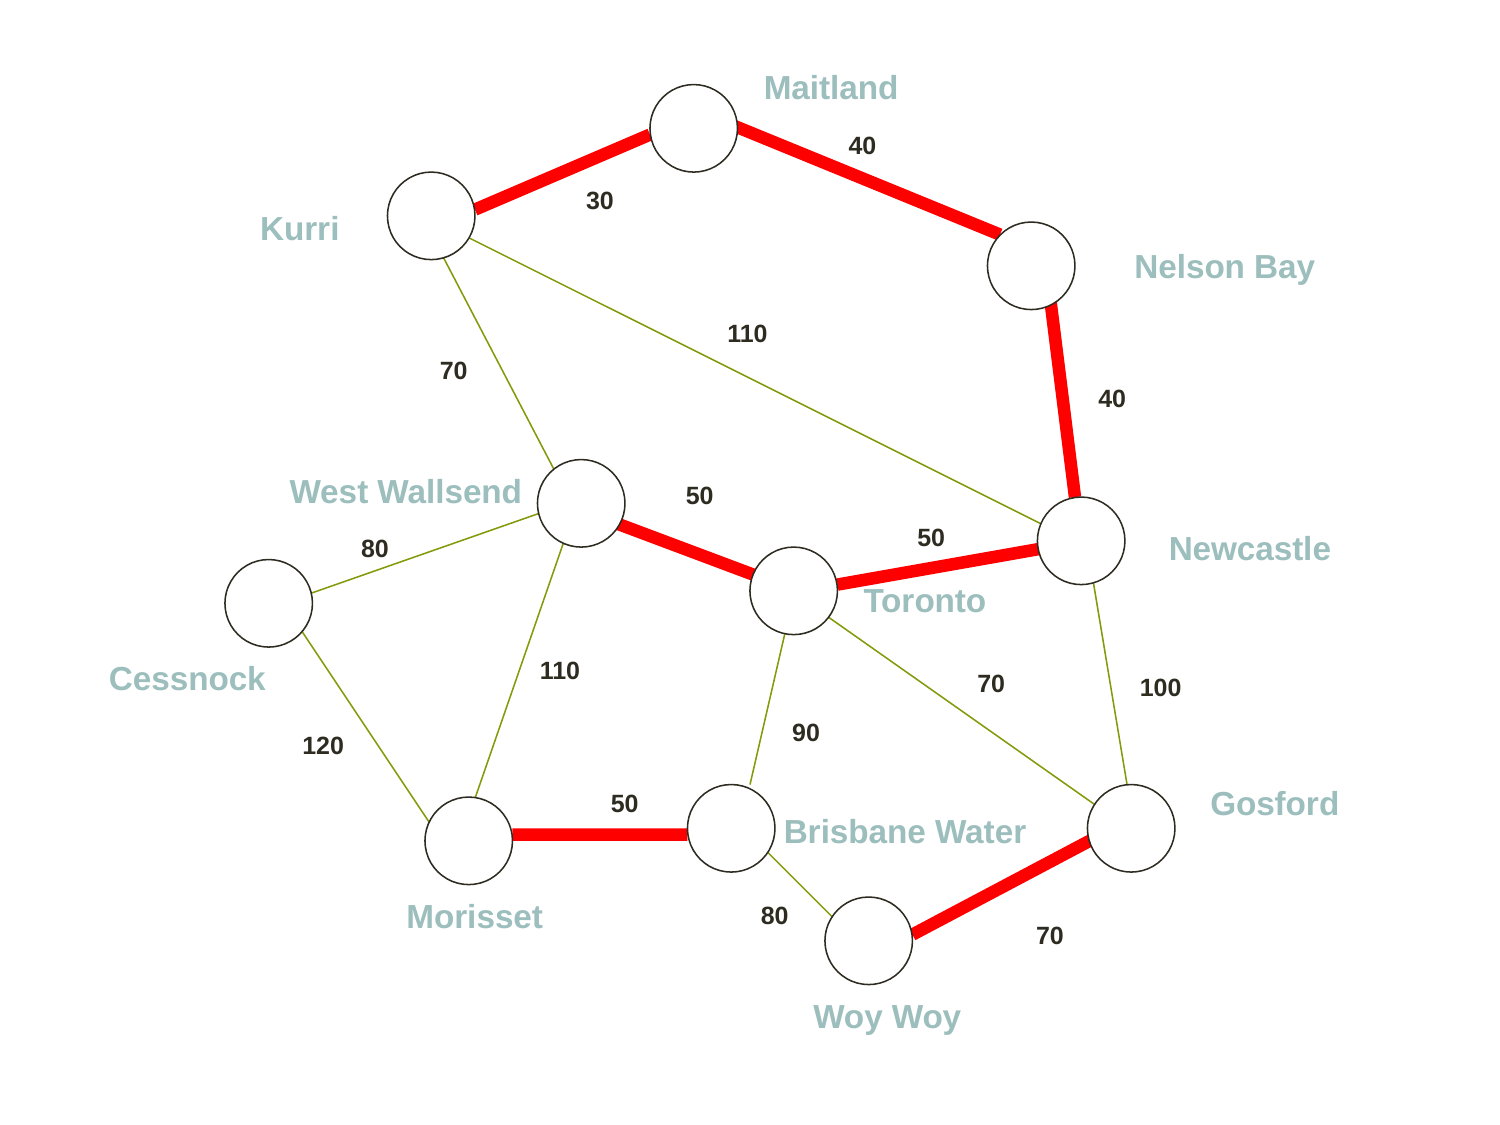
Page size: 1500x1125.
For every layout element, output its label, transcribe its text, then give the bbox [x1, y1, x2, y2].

text_box 50 [662, 472, 738, 517]
text_box [1037, 497, 1120, 572]
text_box 80 [337, 525, 413, 570]
text_box 70 [424, 347, 563, 392]
text_box Maitland [643, 59, 1019, 114]
text_box 100 [1125, 664, 1313, 710]
text_box [224, 559, 313, 648]
text_box Toronto [737, 572, 1113, 627]
text_box [687, 784, 767, 873]
text_box 70 [962, 659, 1088, 705]
text_box [540, 459, 625, 548]
text_box Gosford [1087, 774, 1463, 830]
text_box [824, 897, 913, 985]
text_box Newcastle [1062, 519, 1438, 575]
text_box [754, 547, 834, 572]
text_box Kurri [112, 199, 488, 255]
text_box [987, 222, 1066, 310]
text_box 50 [587, 779, 663, 825]
text_box [424, 797, 513, 885]
text_box 30 [562, 177, 638, 222]
text_box Woy Woy [699, 987, 1075, 1043]
text_box 90 [737, 709, 875, 755]
text_box 50 [875, 514, 988, 560]
text_box Brisbane Water [717, 802, 1093, 858]
text_box 120 [287, 722, 400, 767]
text_box 110 [712, 309, 888, 355]
text_box [1093, 830, 1175, 873]
text_box [769, 627, 819, 635]
text_box 110 [525, 647, 650, 692]
text_box 80 [737, 892, 813, 938]
text_box Morisset [287, 887, 663, 943]
text_box 70 [1012, 912, 1088, 958]
text_box Nelson Bay [1037, 237, 1413, 293]
text_box [411, 255, 451, 260]
text_box West Wallsend [218, 462, 594, 518]
text_box Cessnock [0, 649, 375, 705]
text_box 40 [1074, 375, 1150, 420]
text_box [649, 114, 738, 173]
text_box 40 [824, 122, 900, 167]
text_box [390, 172, 472, 199]
